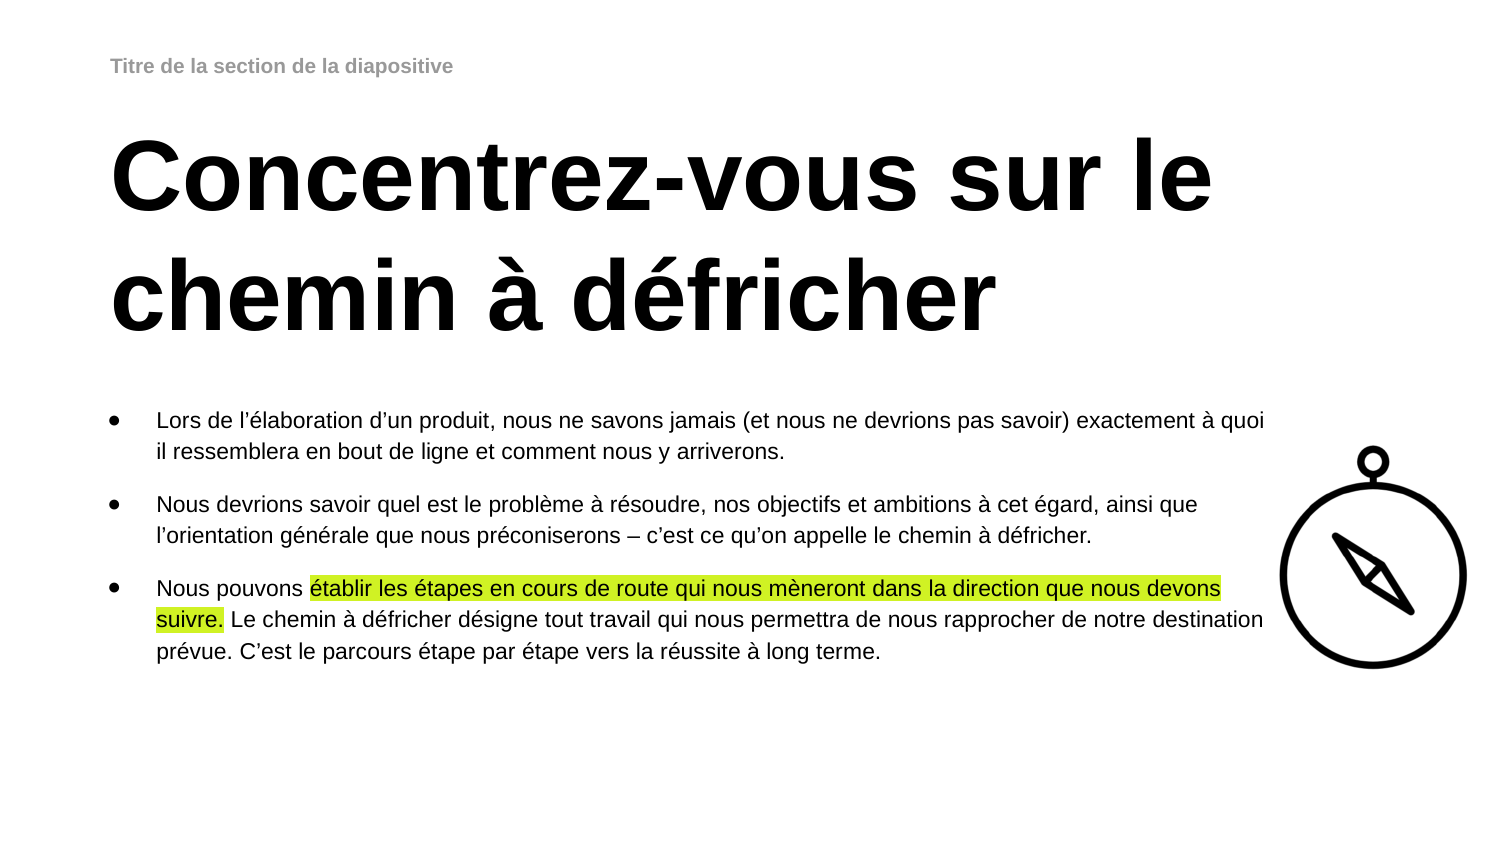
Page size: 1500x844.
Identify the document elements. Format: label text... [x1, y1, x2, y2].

text_box Lors de l’élaboration d’un produit, nous ne savons jamais (et nous ne devrions pas savoir) exactement à quoi il ressemblera en bout de ligne et comment nous y arriverons. Nous devrions savoir quel est le problème à résoudre, nos objectifs et ambitions à cet égard, ainsi que l’orientation générale que nous préconiserons – c’est ce qu’on appelle le chemin à défricher. Nous pouvons établir les étapes en cours de route qui nous mèneront dans la direction que nous devons suivre. Le chemin à défricher désigne tout travail qui nous permettra de nous rapprocher de notre destination prévue. C’est le parcours étape par étape vers la réussite à long terme. [66, 386, 1297, 844]
text_box Titre de la section de la diapositive [95, 37, 525, 95]
text_box Concentrez-vous sur le chemin à défricher [95, 95, 1333, 344]
picture [1246, 430, 1500, 684]
